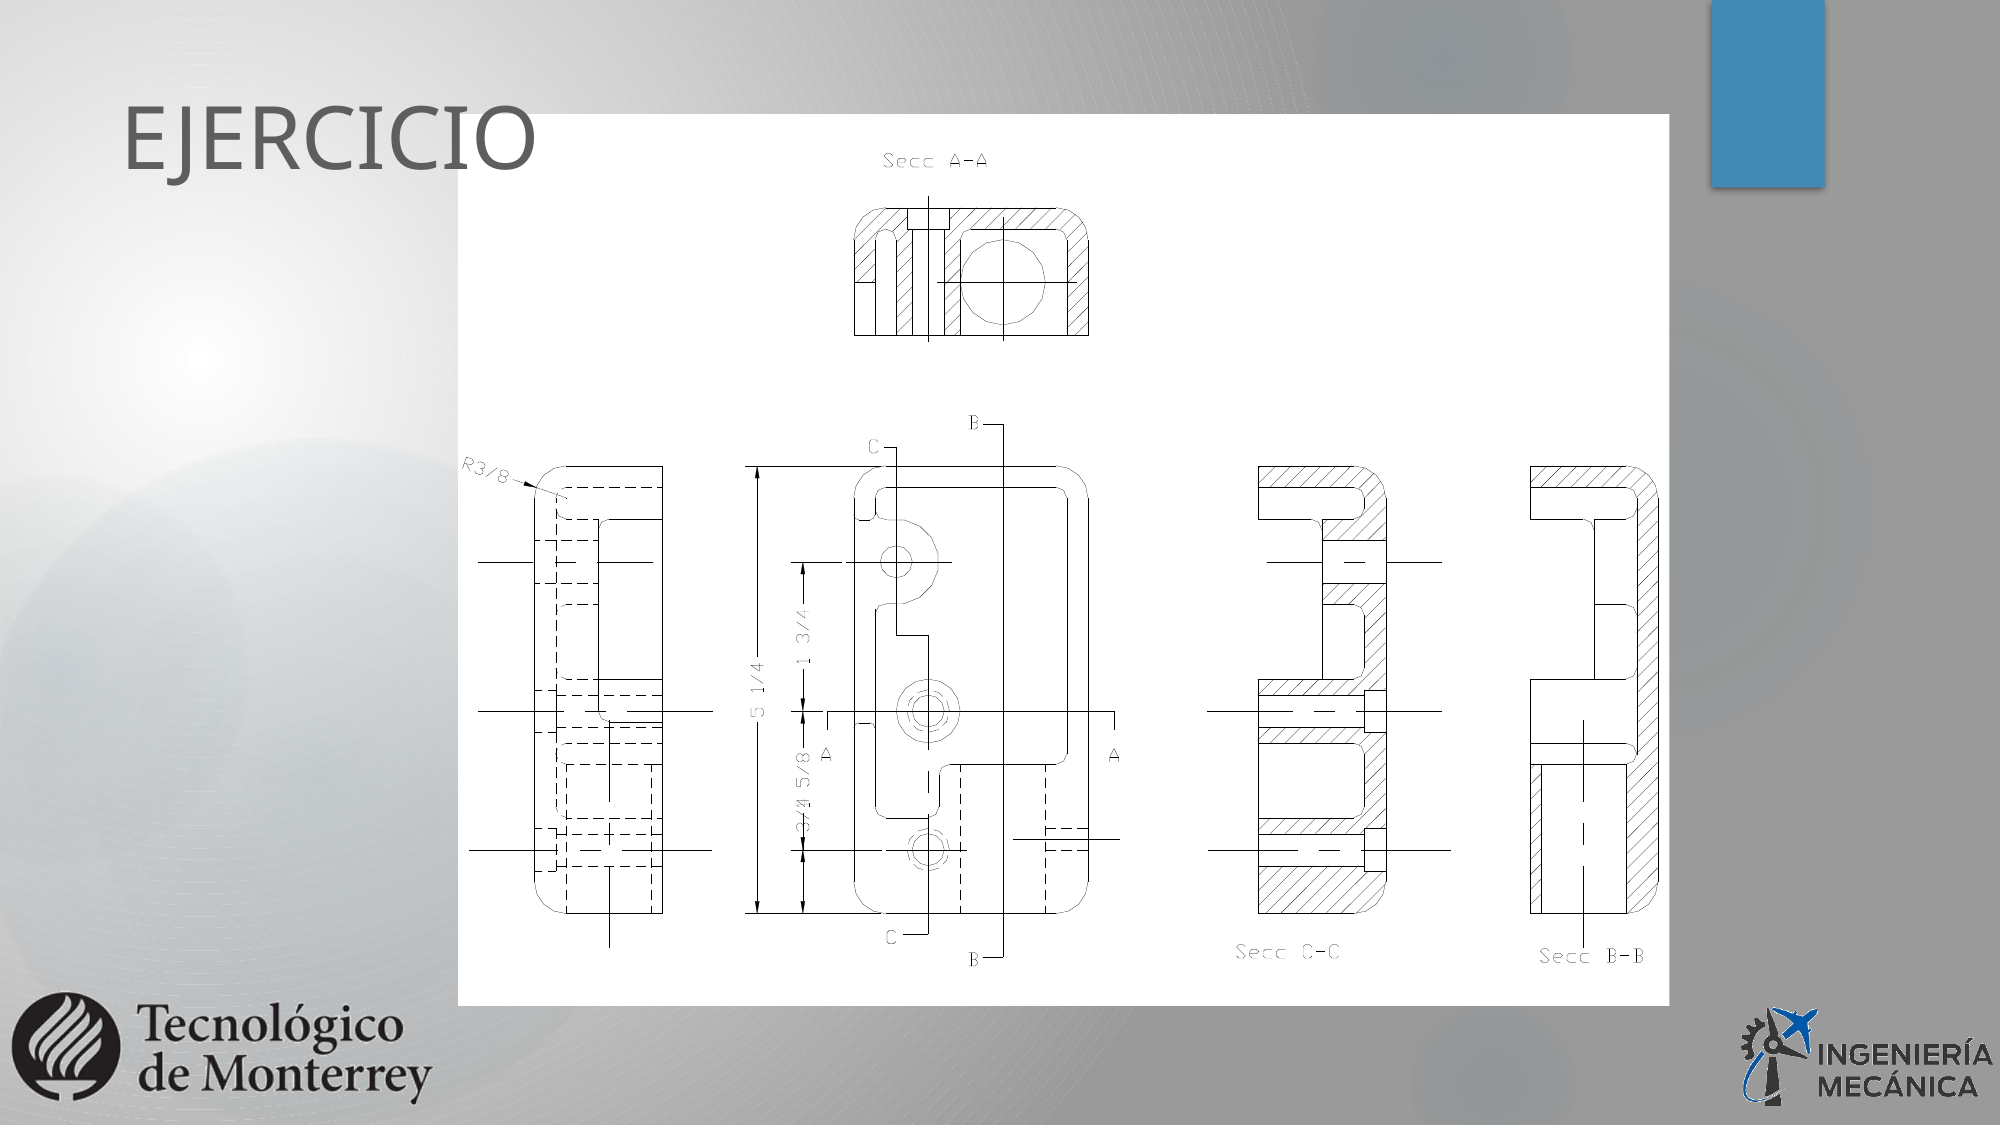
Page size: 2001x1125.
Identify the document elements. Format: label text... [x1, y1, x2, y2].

picture [0, 983, 453, 1125]
picture [457, 113, 1670, 1006]
picture [1722, 989, 2000, 1125]
text_box EJERCICIO [105, 74, 1649, 304]
